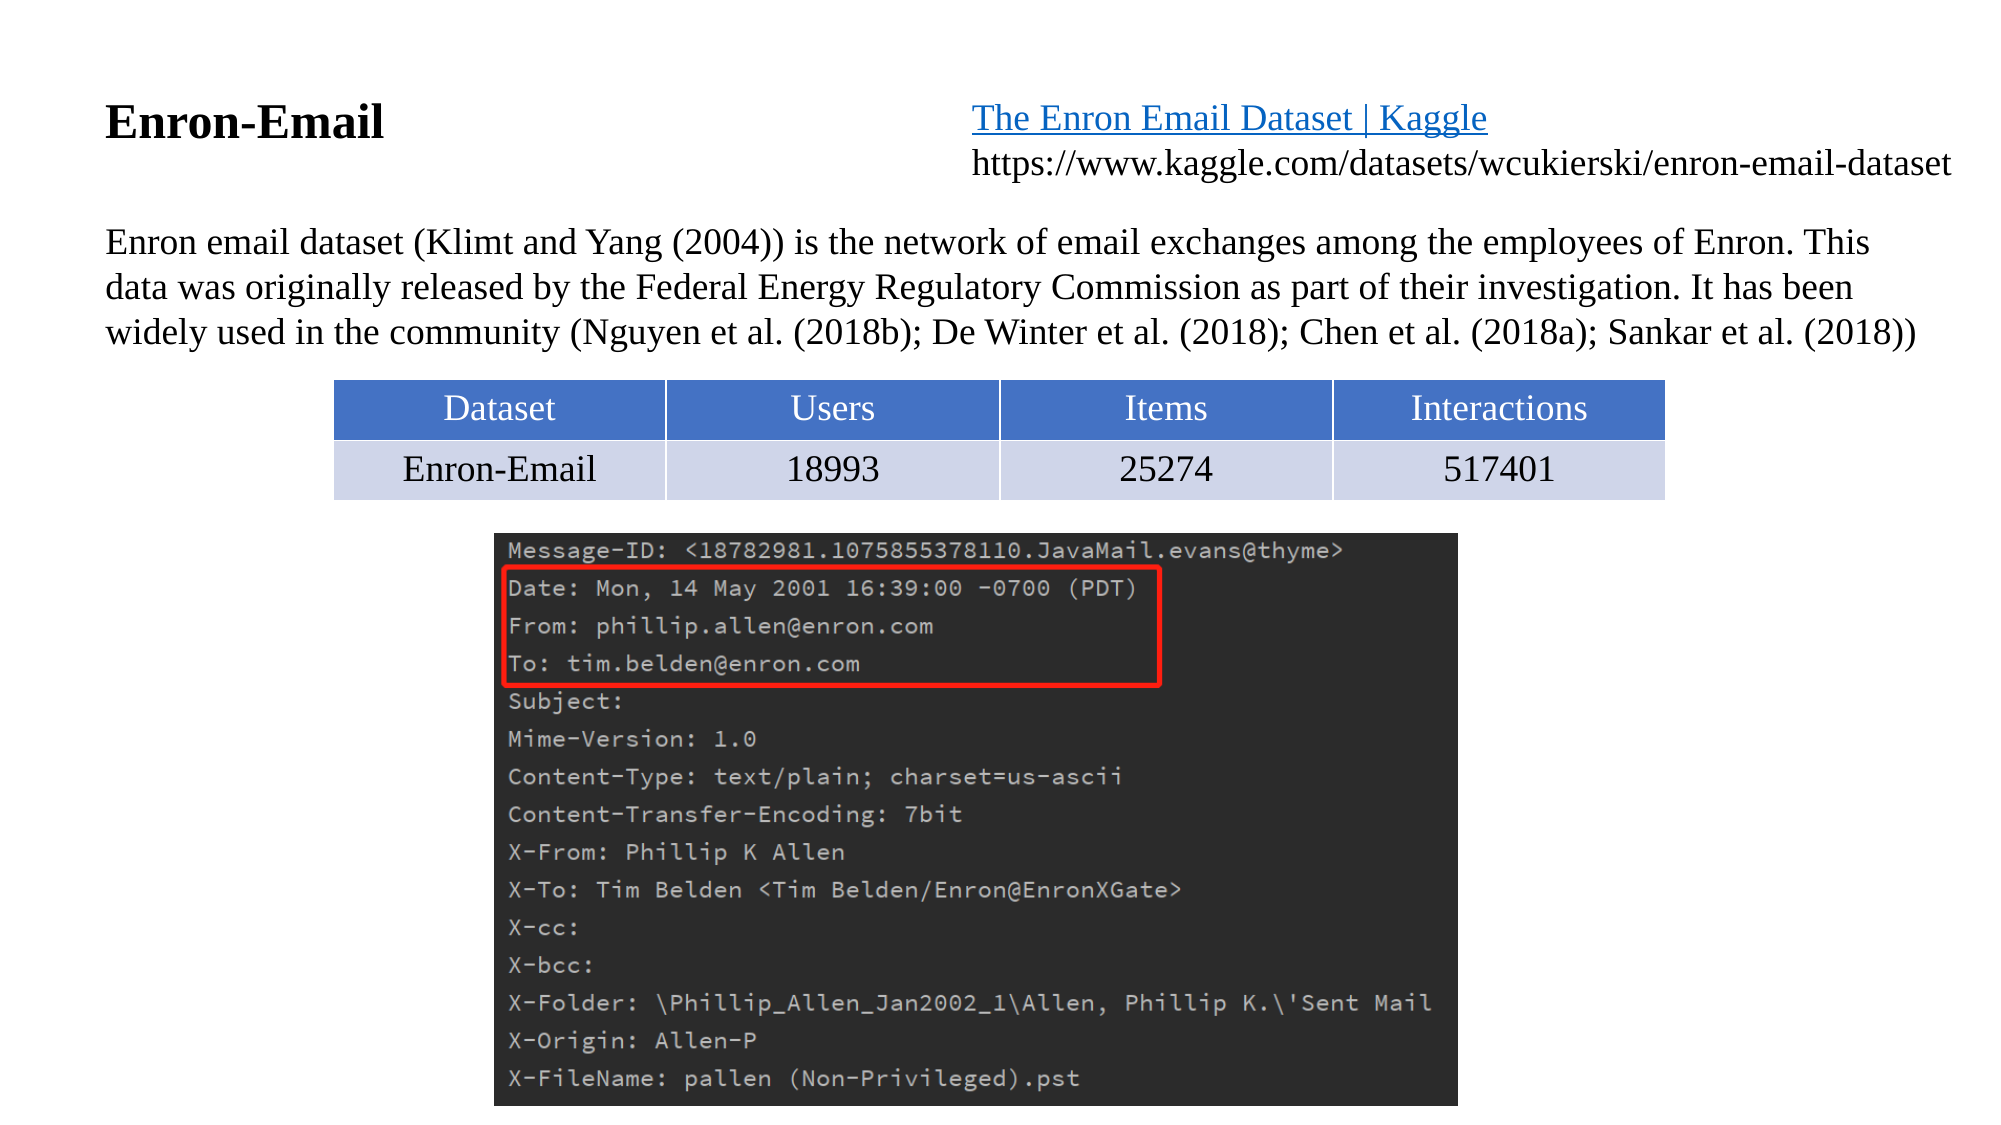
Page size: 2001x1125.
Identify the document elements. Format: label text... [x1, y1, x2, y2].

table_header Users [667, 380, 999, 440]
text_box Enron email dataset (Klimt and Yang (2004)) is the network of email exchanges among the employees of Enron. This data was originally released by the Federal Energy Regulatory Commission as part of their investigation. It has been widely used in the community (Nguyen et al. (2018b); De Winter et al. (2018); Chen et al. (2018a); Sankar et al. (2018)) [90, 209, 1952, 360]
table_cell 18993 [667, 441, 999, 500]
table_header Interactions [1334, 380, 1665, 440]
table_cell Enron-Email [334, 441, 665, 500]
table_header Items [1001, 380, 1332, 440]
table_header Dataset [334, 380, 665, 440]
text_box Enron-Email [90, 80, 1091, 156]
picture [494, 533, 1458, 1106]
text_box The Enron Email Dataset | Kaggle https://www.kaggle.com/datasets/wcukierski/enron-email-dataset [957, 85, 2000, 191]
table_cell 25274 [1001, 441, 1332, 500]
table_cell 517401 [1334, 441, 1665, 500]
